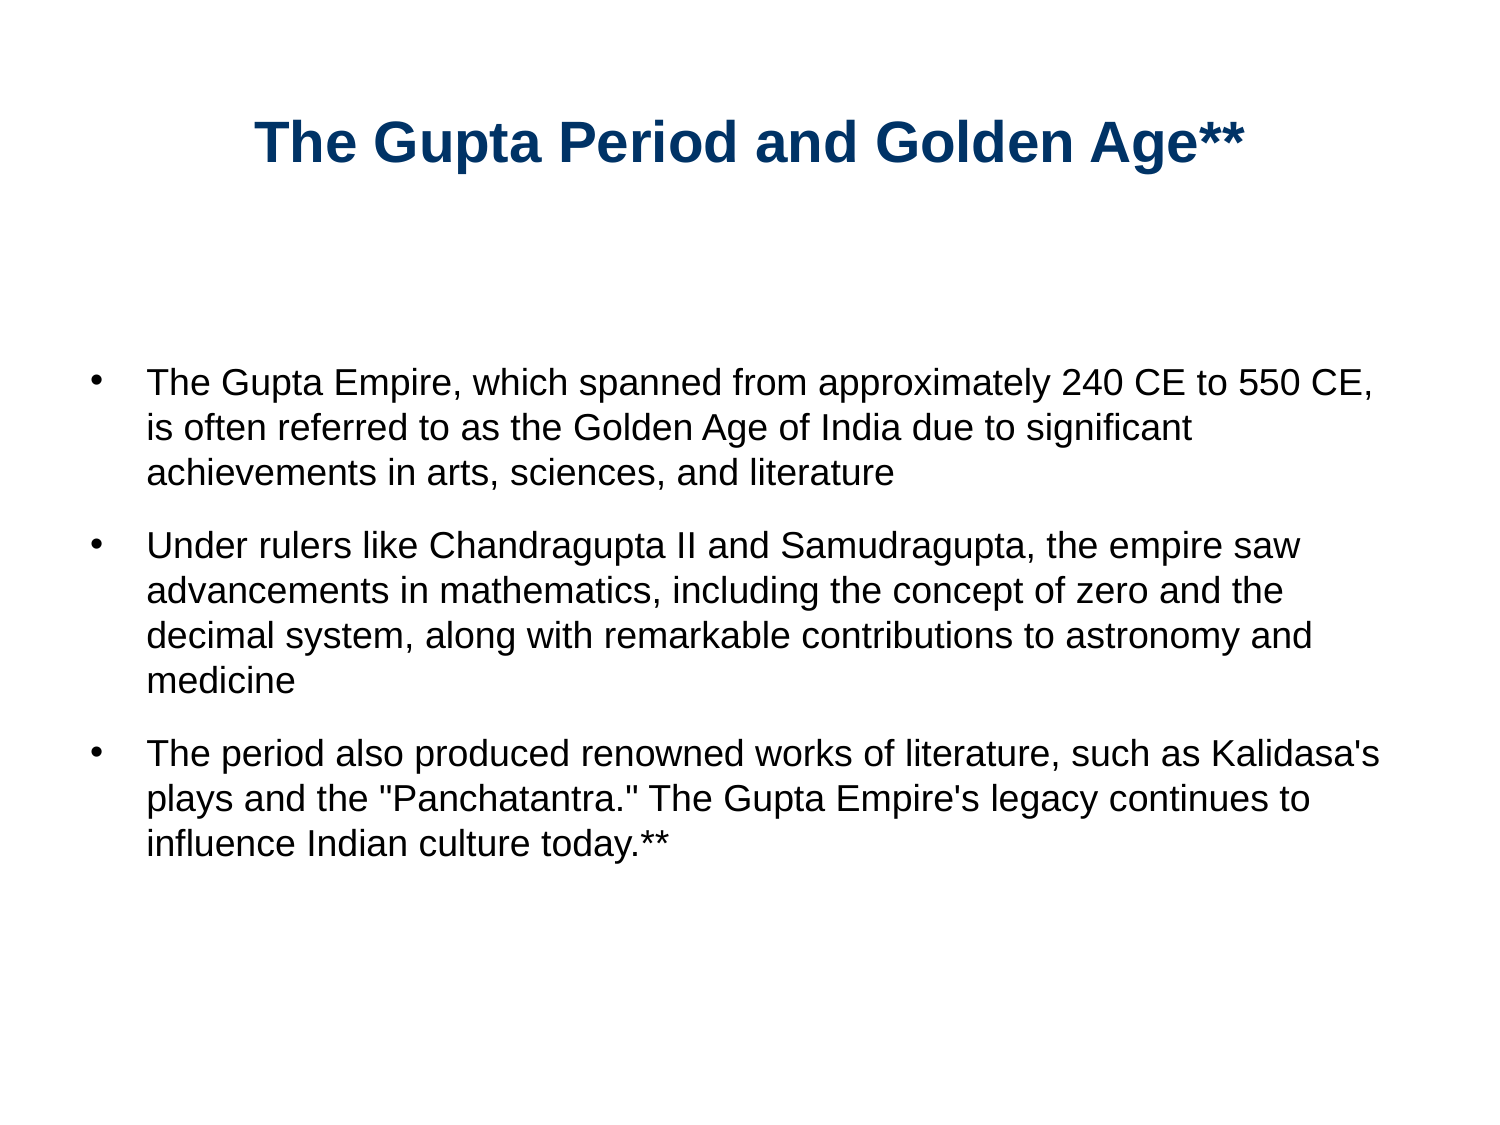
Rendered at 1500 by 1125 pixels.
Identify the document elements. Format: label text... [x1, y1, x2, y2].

list The Gupta Empire, which spanned from approximately 240 CE to 550 CE, is often referred to as the Golden Age of India due to significant achievements in arts, sciences, and literature Under rulers like Chandragupta II and Samudragupta, the empire saw advancements in mathematics, including the concept of zero and the decimal system, along with remarkable contributions to astronomy and medicine The period also produced renowned works of literature, such as Kalidasa's plays and the "Panchatantra." The Gupta Empire's legacy continues to influence Indian culture today.** [75, 262, 1425, 1005]
title The Gupta Period and Golden Age** [75, 45, 1425, 233]
